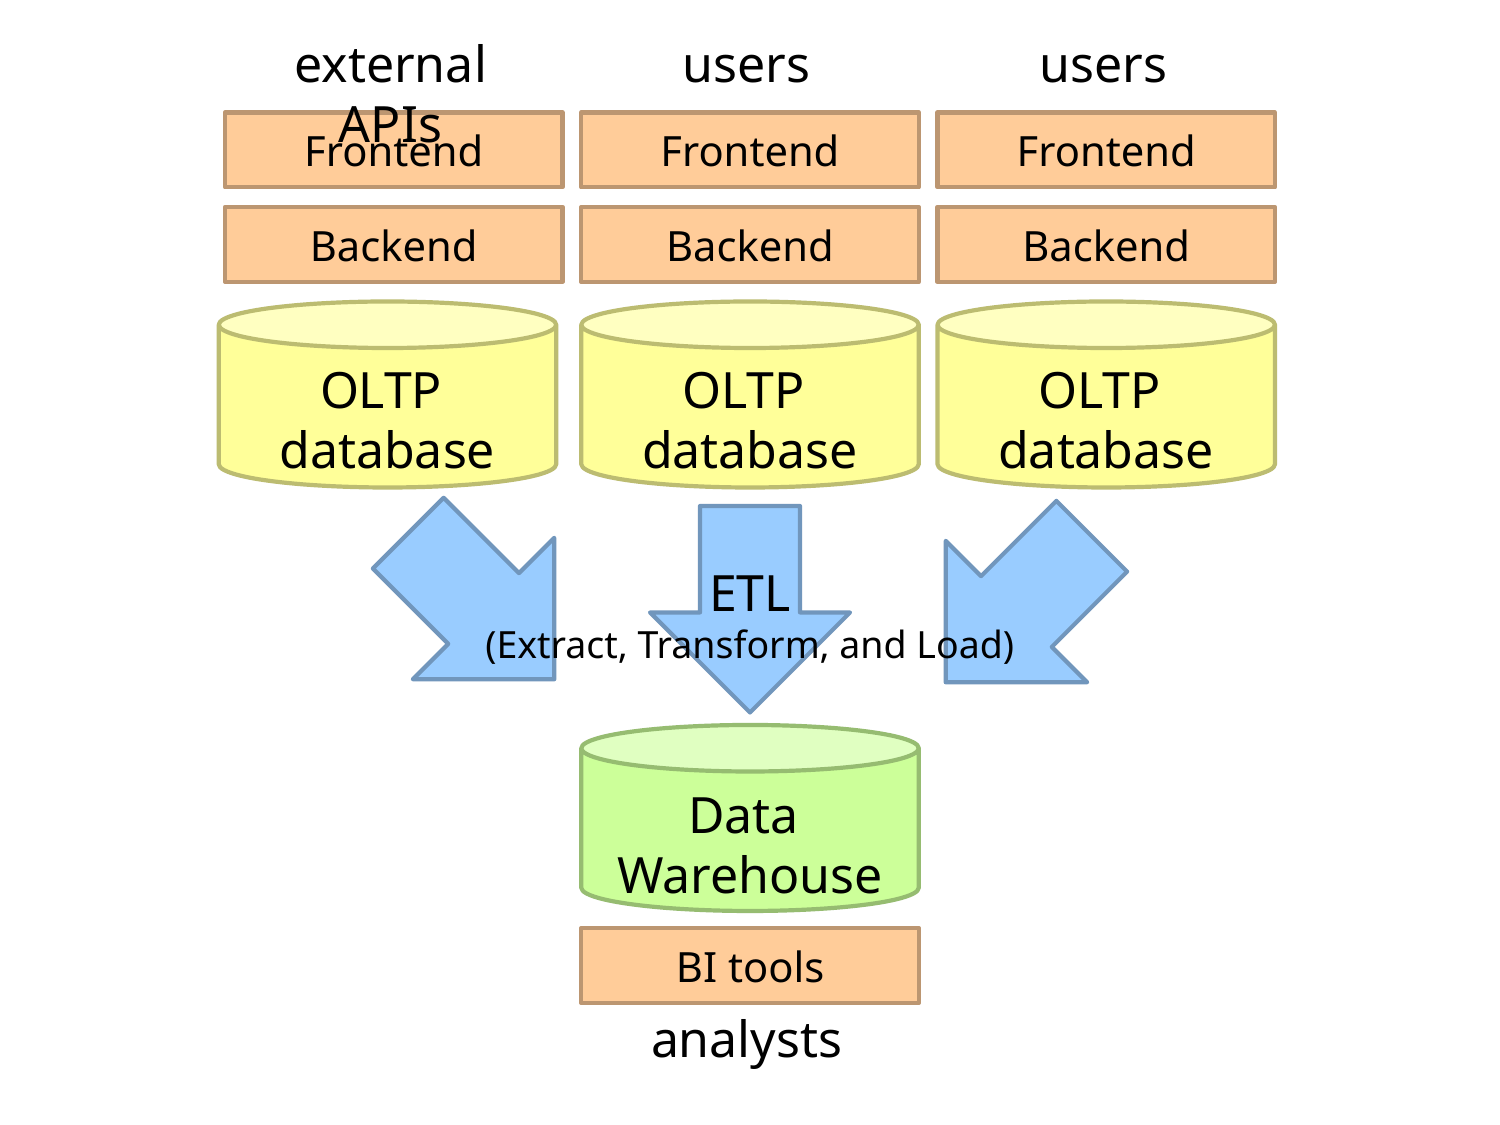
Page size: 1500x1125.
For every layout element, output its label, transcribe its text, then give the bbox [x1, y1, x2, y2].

text_box ETL (Extract, Transform, and Load) [449, 553, 1050, 674]
text_box [370, 497, 557, 682]
text_box users [937, 24, 1269, 100]
text_box [697, 503, 803, 553]
text_box [579, 722, 921, 892]
text_box external APIs [225, 24, 557, 160]
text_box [581, 301, 919, 488]
text_box BI tools [579, 926, 921, 1005]
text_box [937, 301, 1276, 488]
text_box Frontend [935, 110, 1277, 189]
text_box Backend [223, 205, 565, 284]
text_box Backend [935, 205, 1277, 284]
text_box analysts [581, 1000, 913, 1075]
text_box Data Warehouse [581, 776, 919, 911]
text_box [218, 301, 557, 488]
text_box Frontend [579, 110, 921, 189]
text_box [943, 498, 1130, 685]
text_box users [581, 24, 913, 100]
text_box [708, 674, 792, 715]
text_box Backend [579, 205, 921, 284]
text_box Frontend [223, 110, 565, 189]
